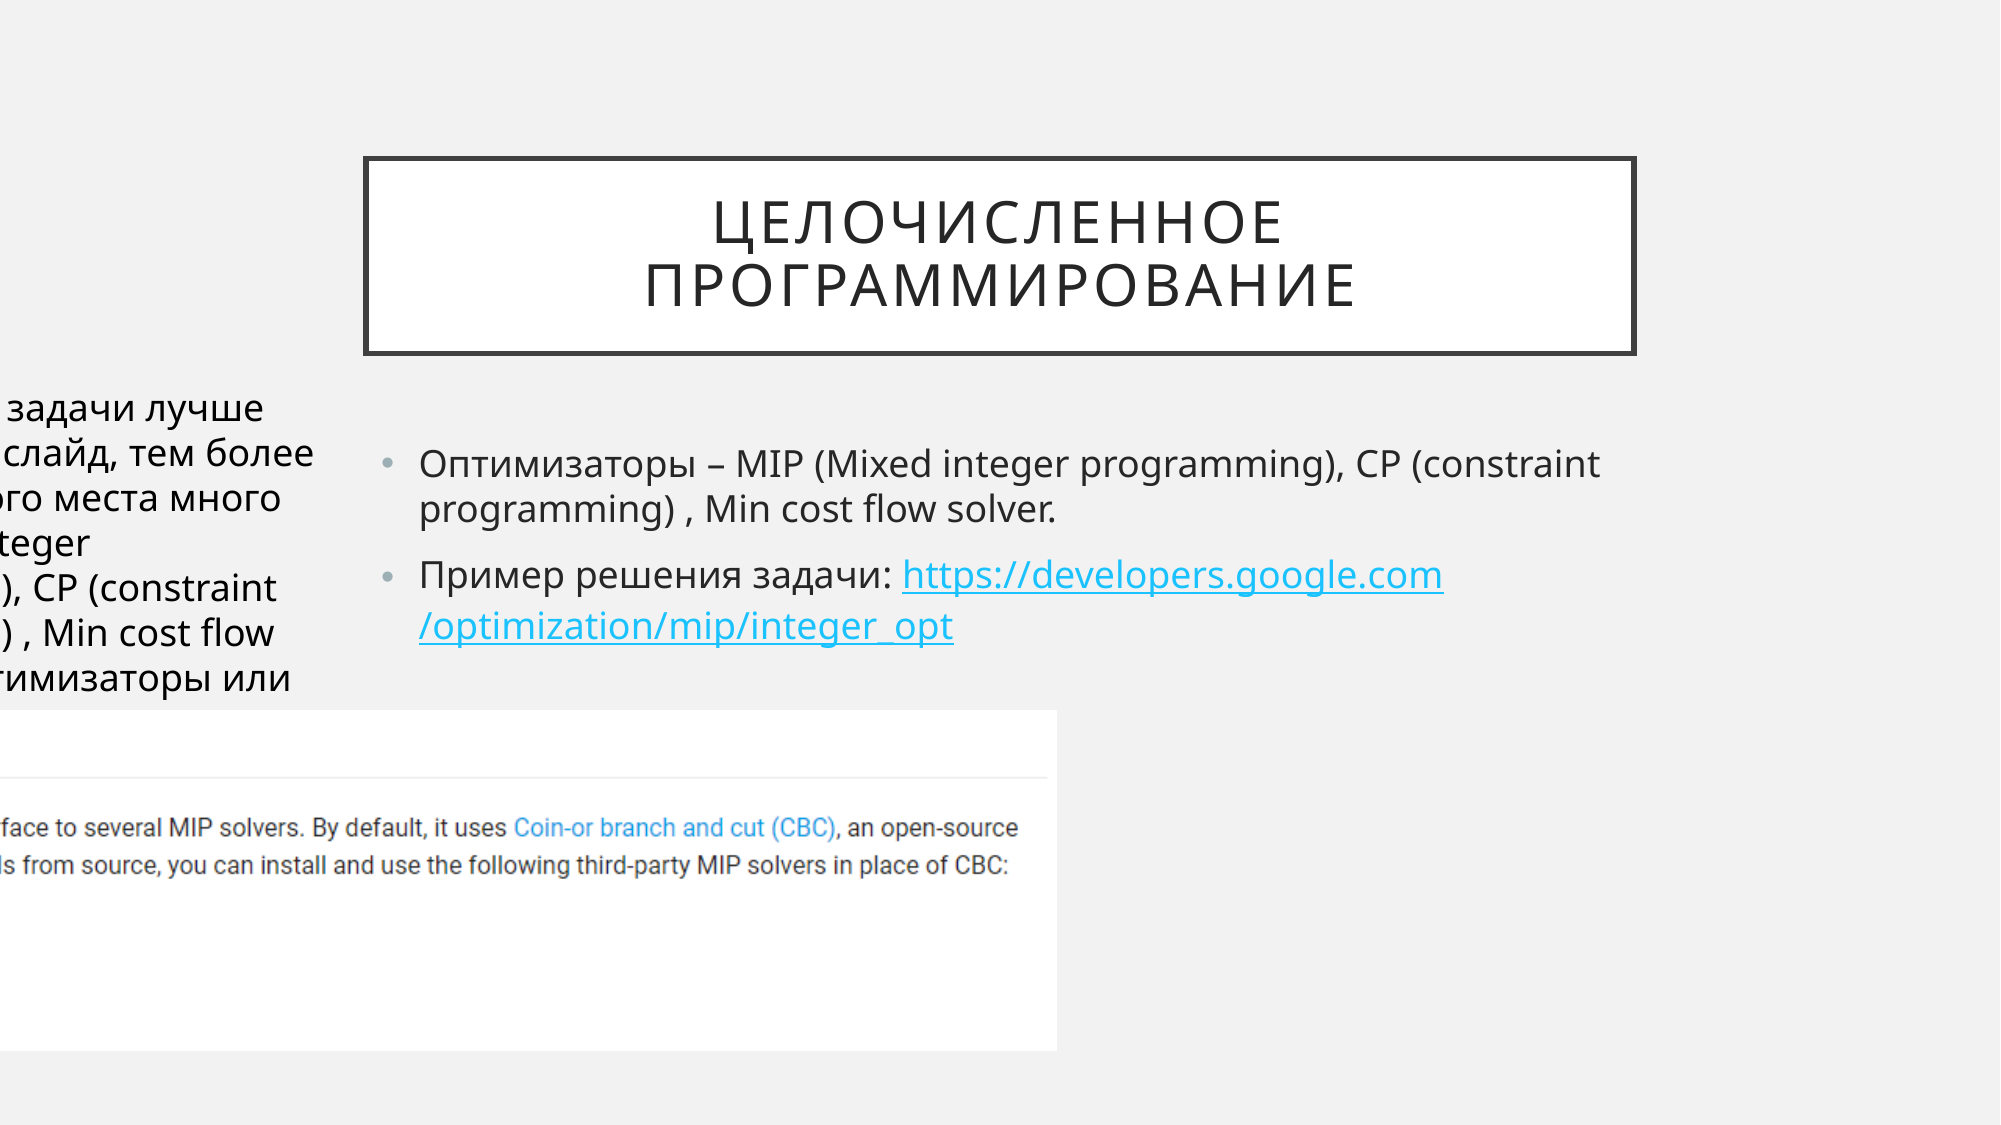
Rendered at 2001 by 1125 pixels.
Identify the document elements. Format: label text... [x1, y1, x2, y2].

title Целочисленное программирование [363, 156, 1637, 356]
text_box Пример кода задачи лучше положить на слайд, тем более что свободного места много MIP (Mixed integer programming), CP (constraint programming) , Min cost flow solver это оптимизаторы или виды задач? [0, 376, 366, 710]
picture [0, 710, 1057, 1051]
list Оптимизаторы – MIP (Mixed integer programming), CP (constraint programming) , Min cost flow solver. Пример решения задачи: https://developers.google.com/optimization/mip/integer_opt [366, 432, 1634, 942]
